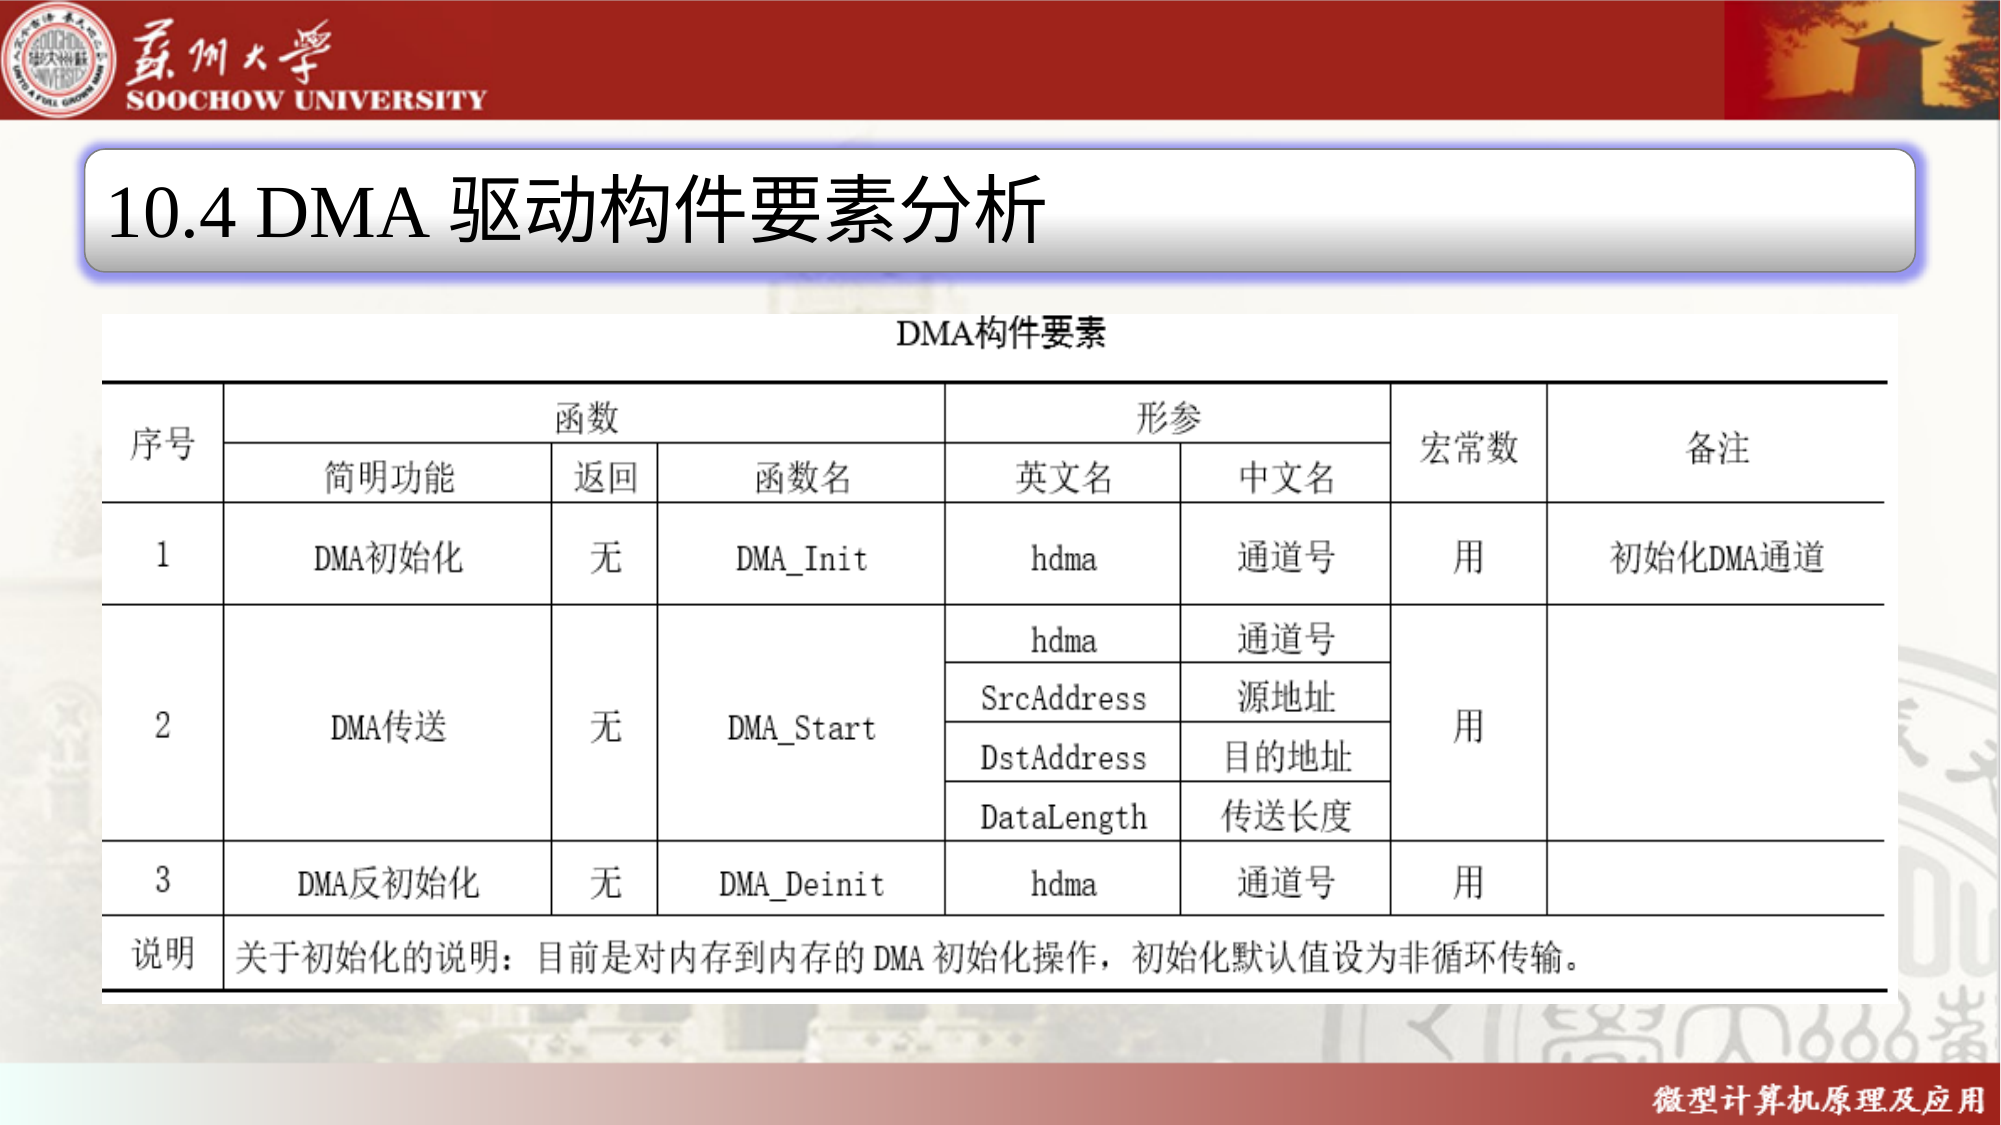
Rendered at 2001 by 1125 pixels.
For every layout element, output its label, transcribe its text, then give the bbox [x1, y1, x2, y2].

picture [0, 0, 2001, 1125]
text_box 10.4 DMA驱动构件要素分析 [84, 148, 1916, 272]
